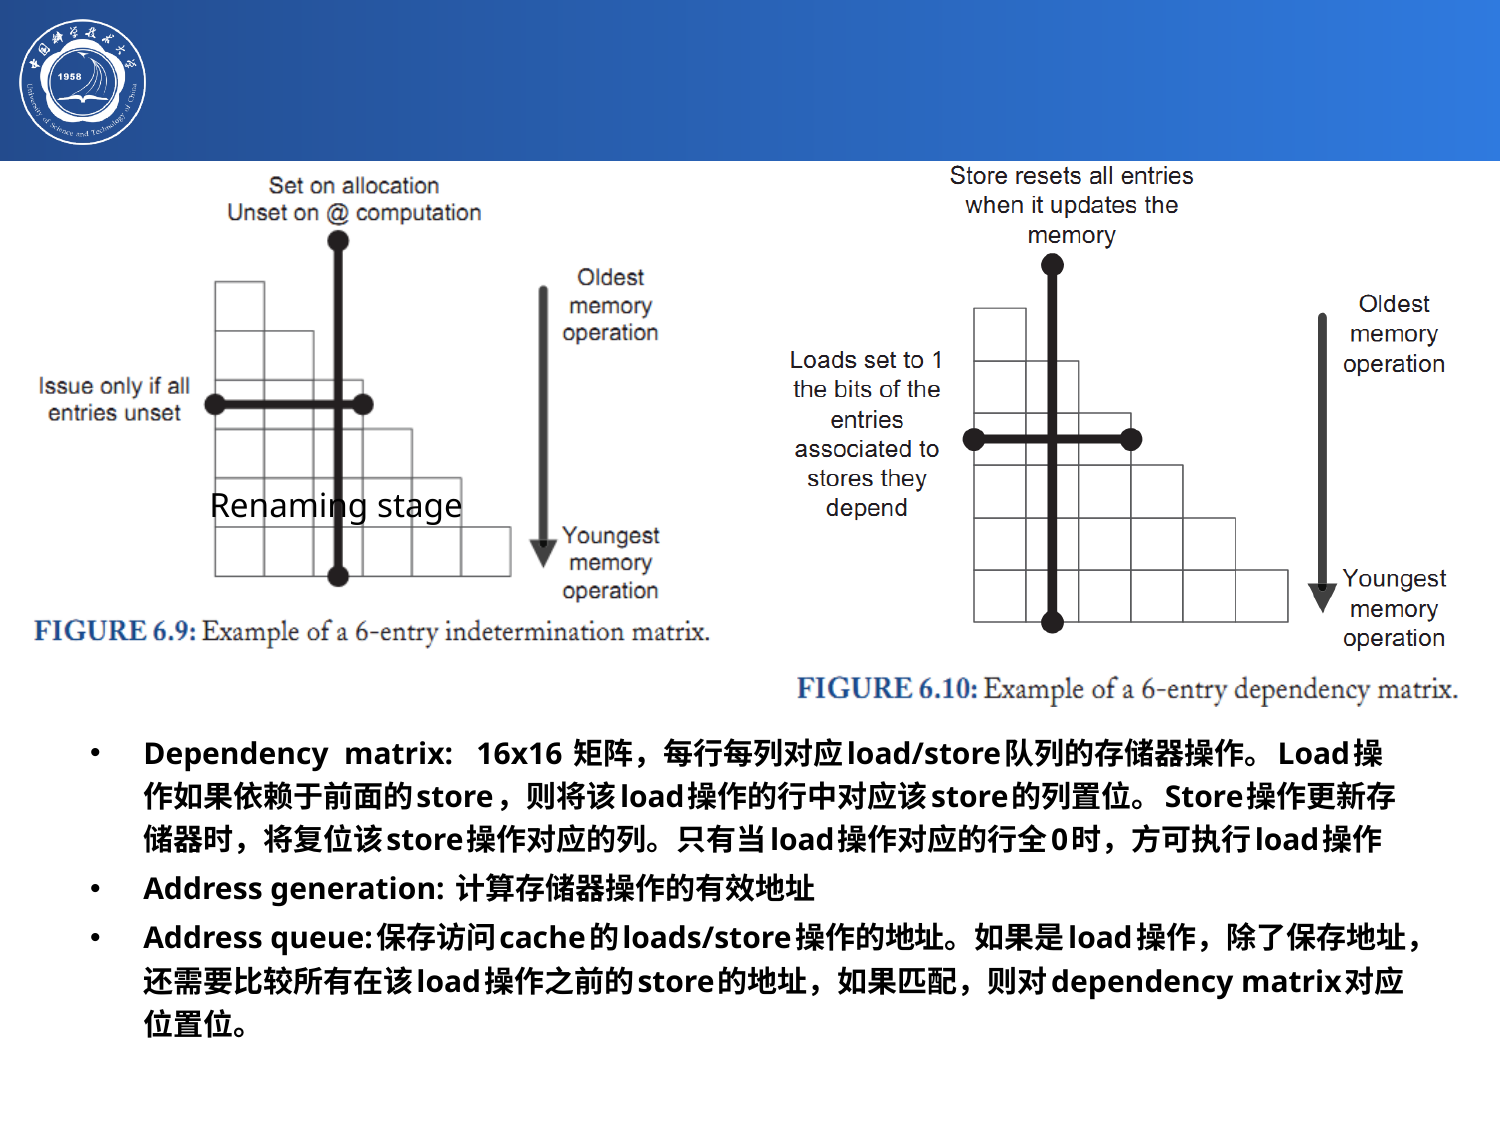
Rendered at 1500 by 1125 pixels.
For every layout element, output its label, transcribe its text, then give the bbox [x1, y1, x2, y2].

picture [767, 163, 1469, 654]
picture [28, 171, 727, 654]
picture [797, 662, 1469, 707]
picture [19, 19, 146, 145]
list Dependency matrix: 16x16 矩阵，每行每列对应load/store队列的存储器操作。Load操作如果依赖于前面的store，则将该load操作的行中对应该store的列置位。Store操作更新存储器时，将复位该store操作对应的列。只有当load操作对应的行全0时，方可执行load操作 Address generation: 计算存储器操作的有效地址 Address queue:保存访问cache的loads/store操作的地址。如果是load操作，除了保存地址，还需要比较所有在该load操作之前的store的地址，如果匹配，则对dependency matrix对应位置位。 [75, 719, 1425, 1058]
